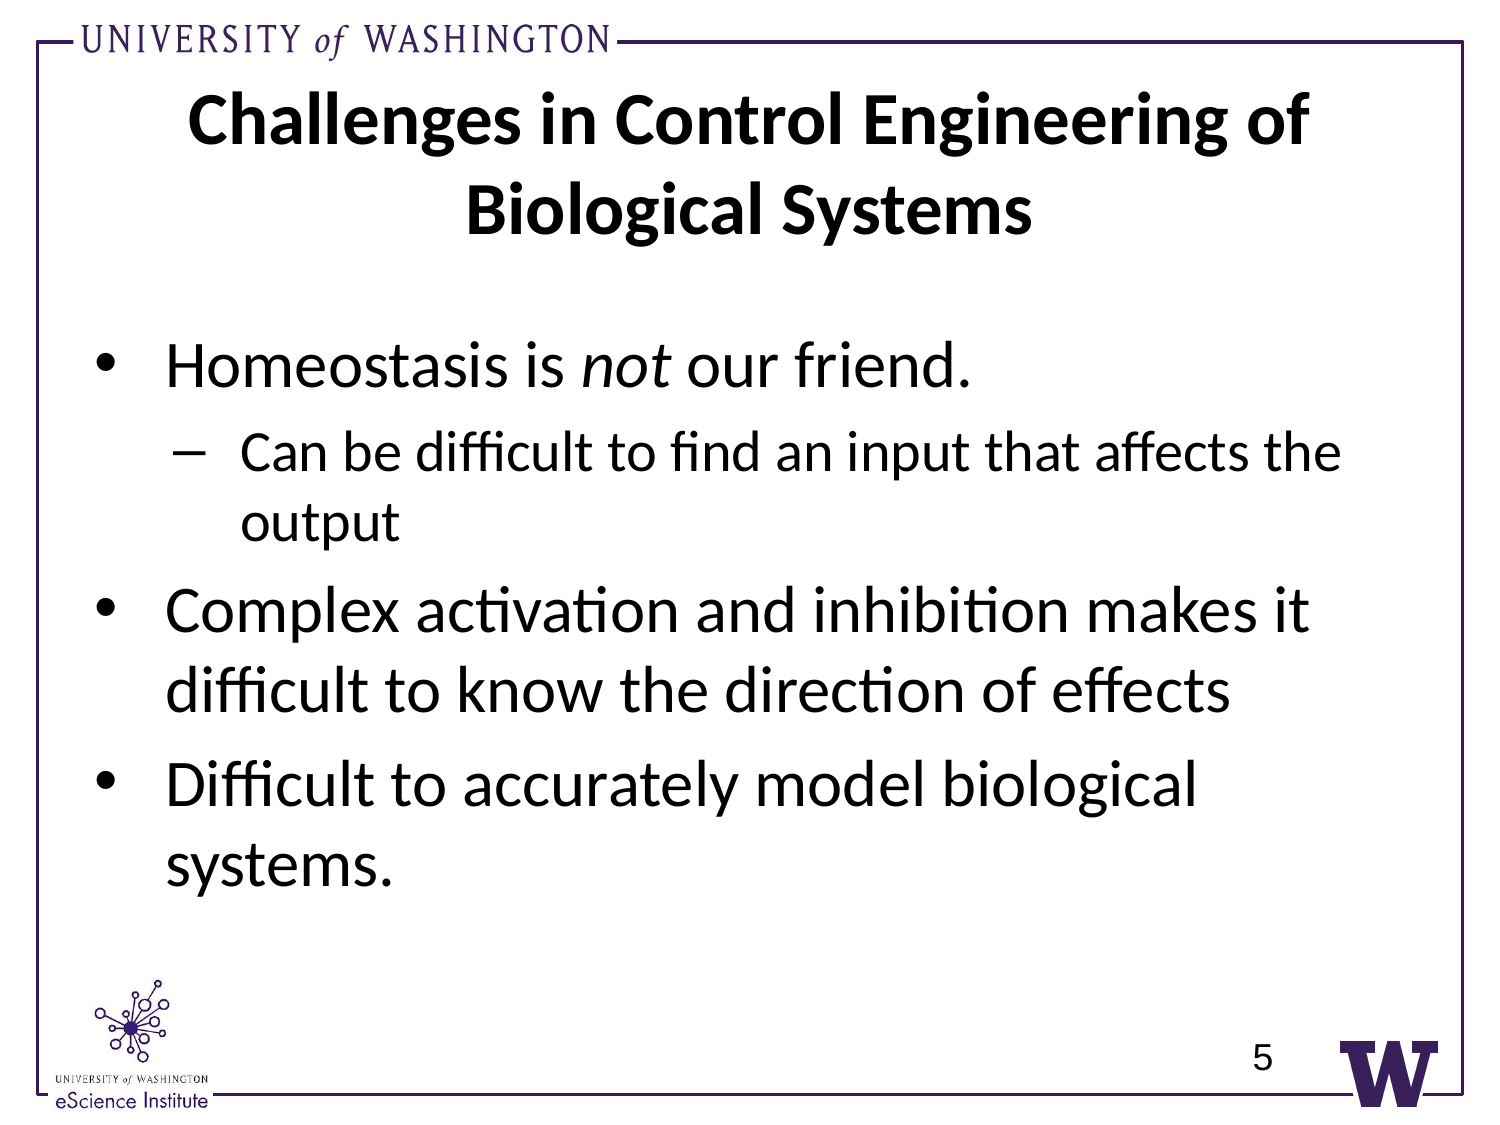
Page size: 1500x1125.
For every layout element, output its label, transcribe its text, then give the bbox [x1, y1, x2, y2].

picture [1340, 1041, 1438, 1107]
list Homeostasis is not our friend. Can be difficult to find an input that affects the output Complex activation and inhibition makes it difficult to know the direction of effects Difficult to accurately model biological systems. [75, 313, 1425, 975]
picture [48, 978, 213, 1113]
picture [81, 24, 609, 61]
slide_number 5 [1237, 1025, 1325, 1085]
title Challenges in Control Engineering of Biological Systems [75, 62, 1425, 200]
